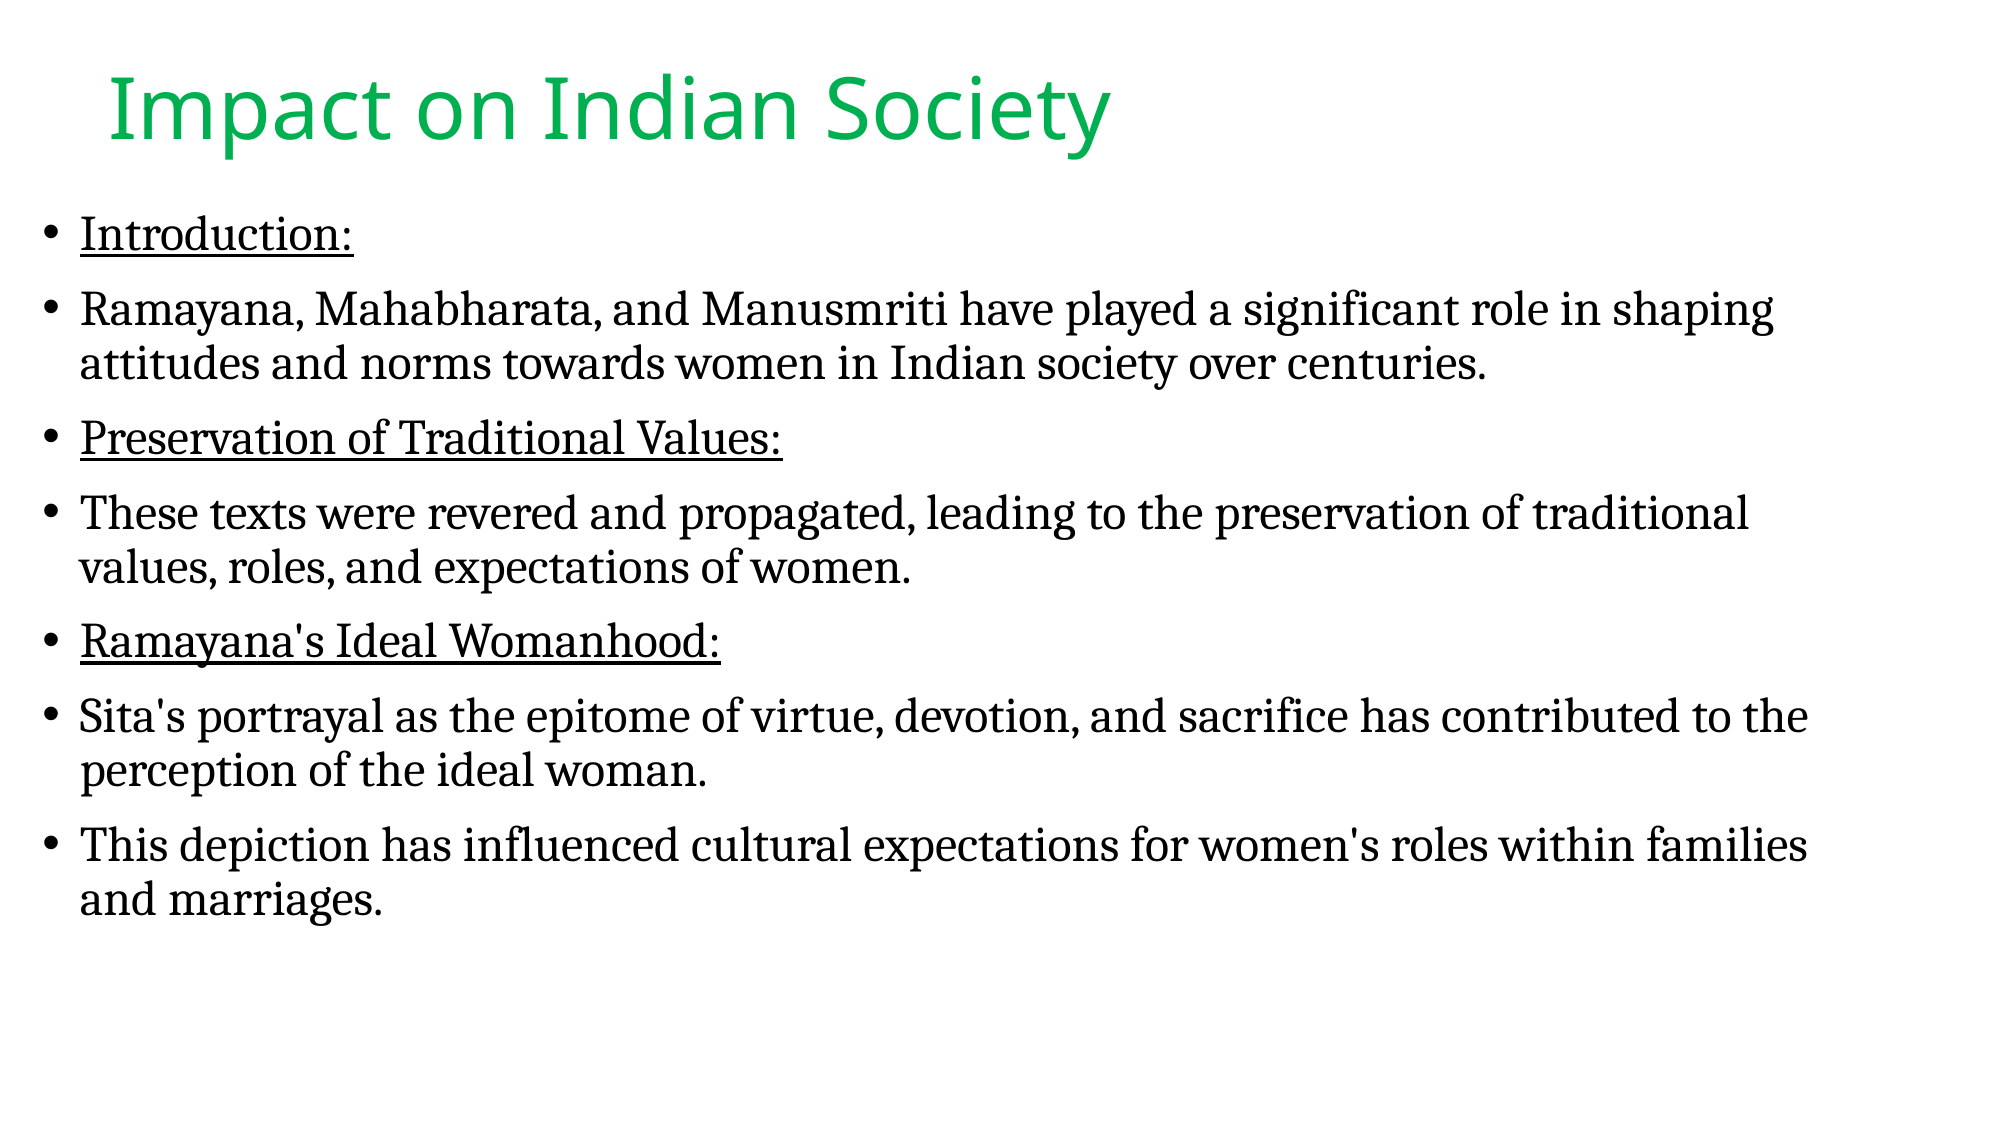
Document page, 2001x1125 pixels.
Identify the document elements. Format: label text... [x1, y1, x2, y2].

title Impact on Indian Society [70, 57, 1796, 166]
list Introduction: Ramayana, Mahabharata, and Manusmriti have played a significant role in shaping attitudes and norms towards women in Indian society over centuries. Preservation of Traditional Values: These texts were revered and propagated, leading to the preservation of traditional values, roles, and expectations of women. Ramayana's Ideal Womanhood: Sita's portrayal as the epitome of virtue, devotion, and sacrifice has contributed to the perception of the ideal woman. This depiction has influenced cultural expectations for women's roles within families and marriages. [27, 200, 1863, 1014]
